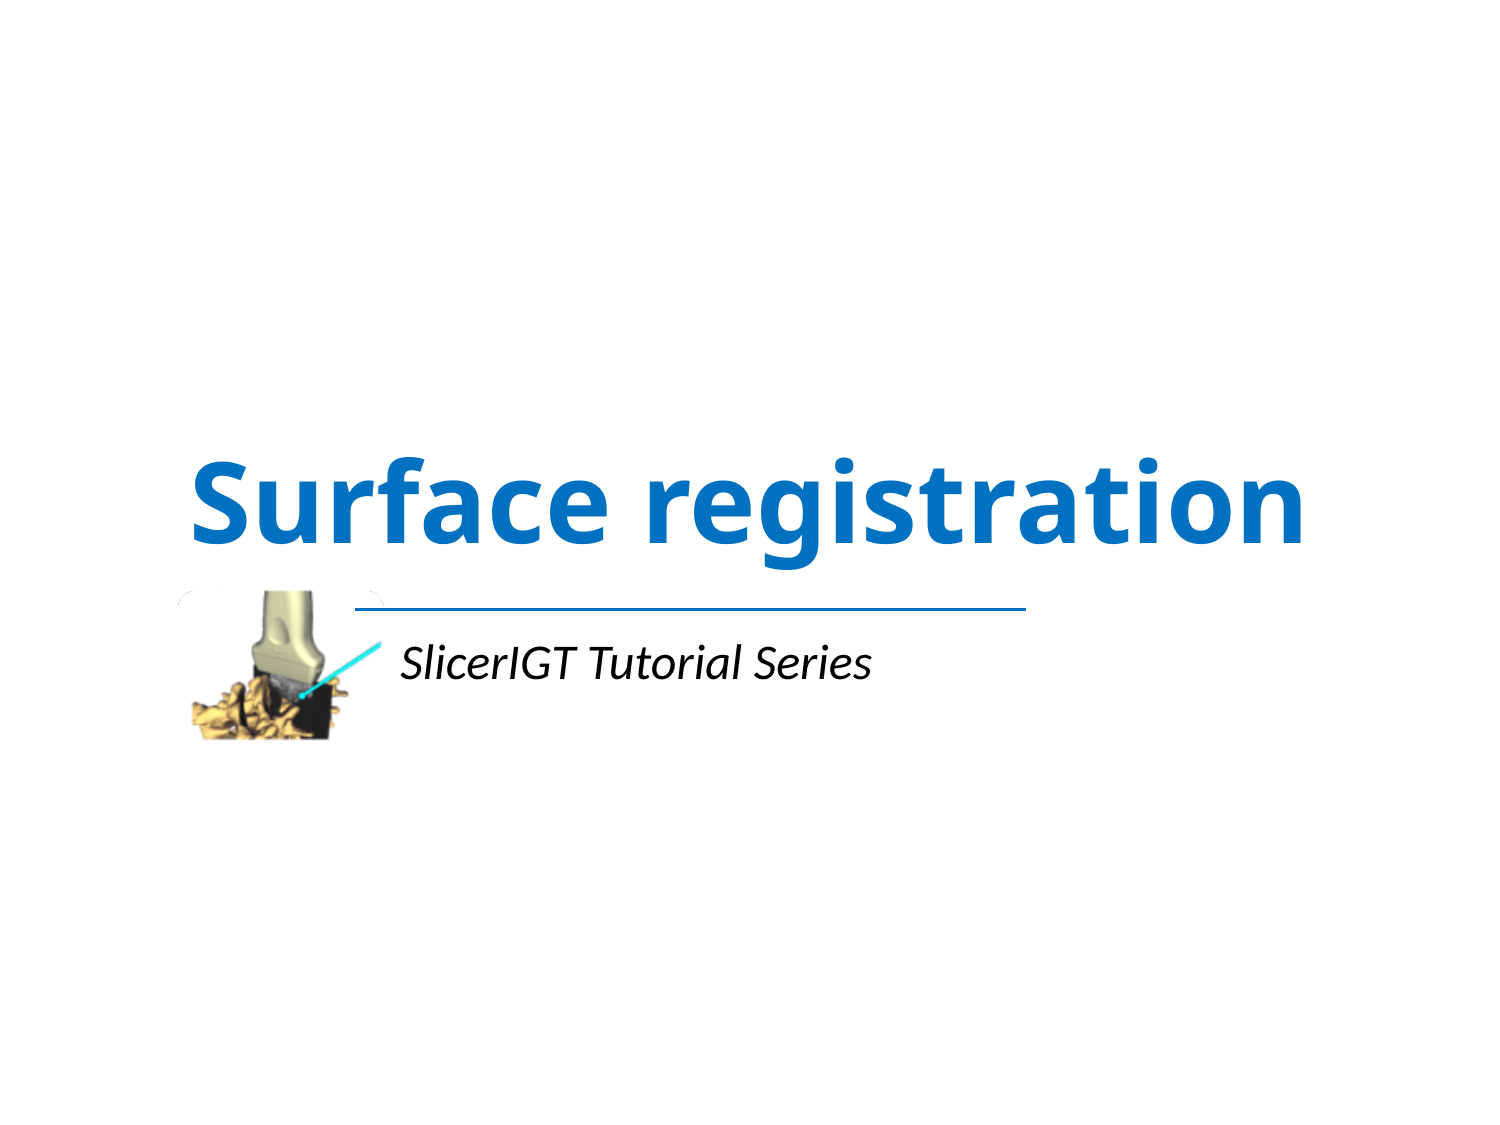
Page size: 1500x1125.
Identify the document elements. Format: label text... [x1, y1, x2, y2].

title Surface registration [112, 184, 1388, 576]
picture [177, 590, 385, 743]
subtitle SlicerIGT Tutorial Series [385, 628, 1313, 863]
